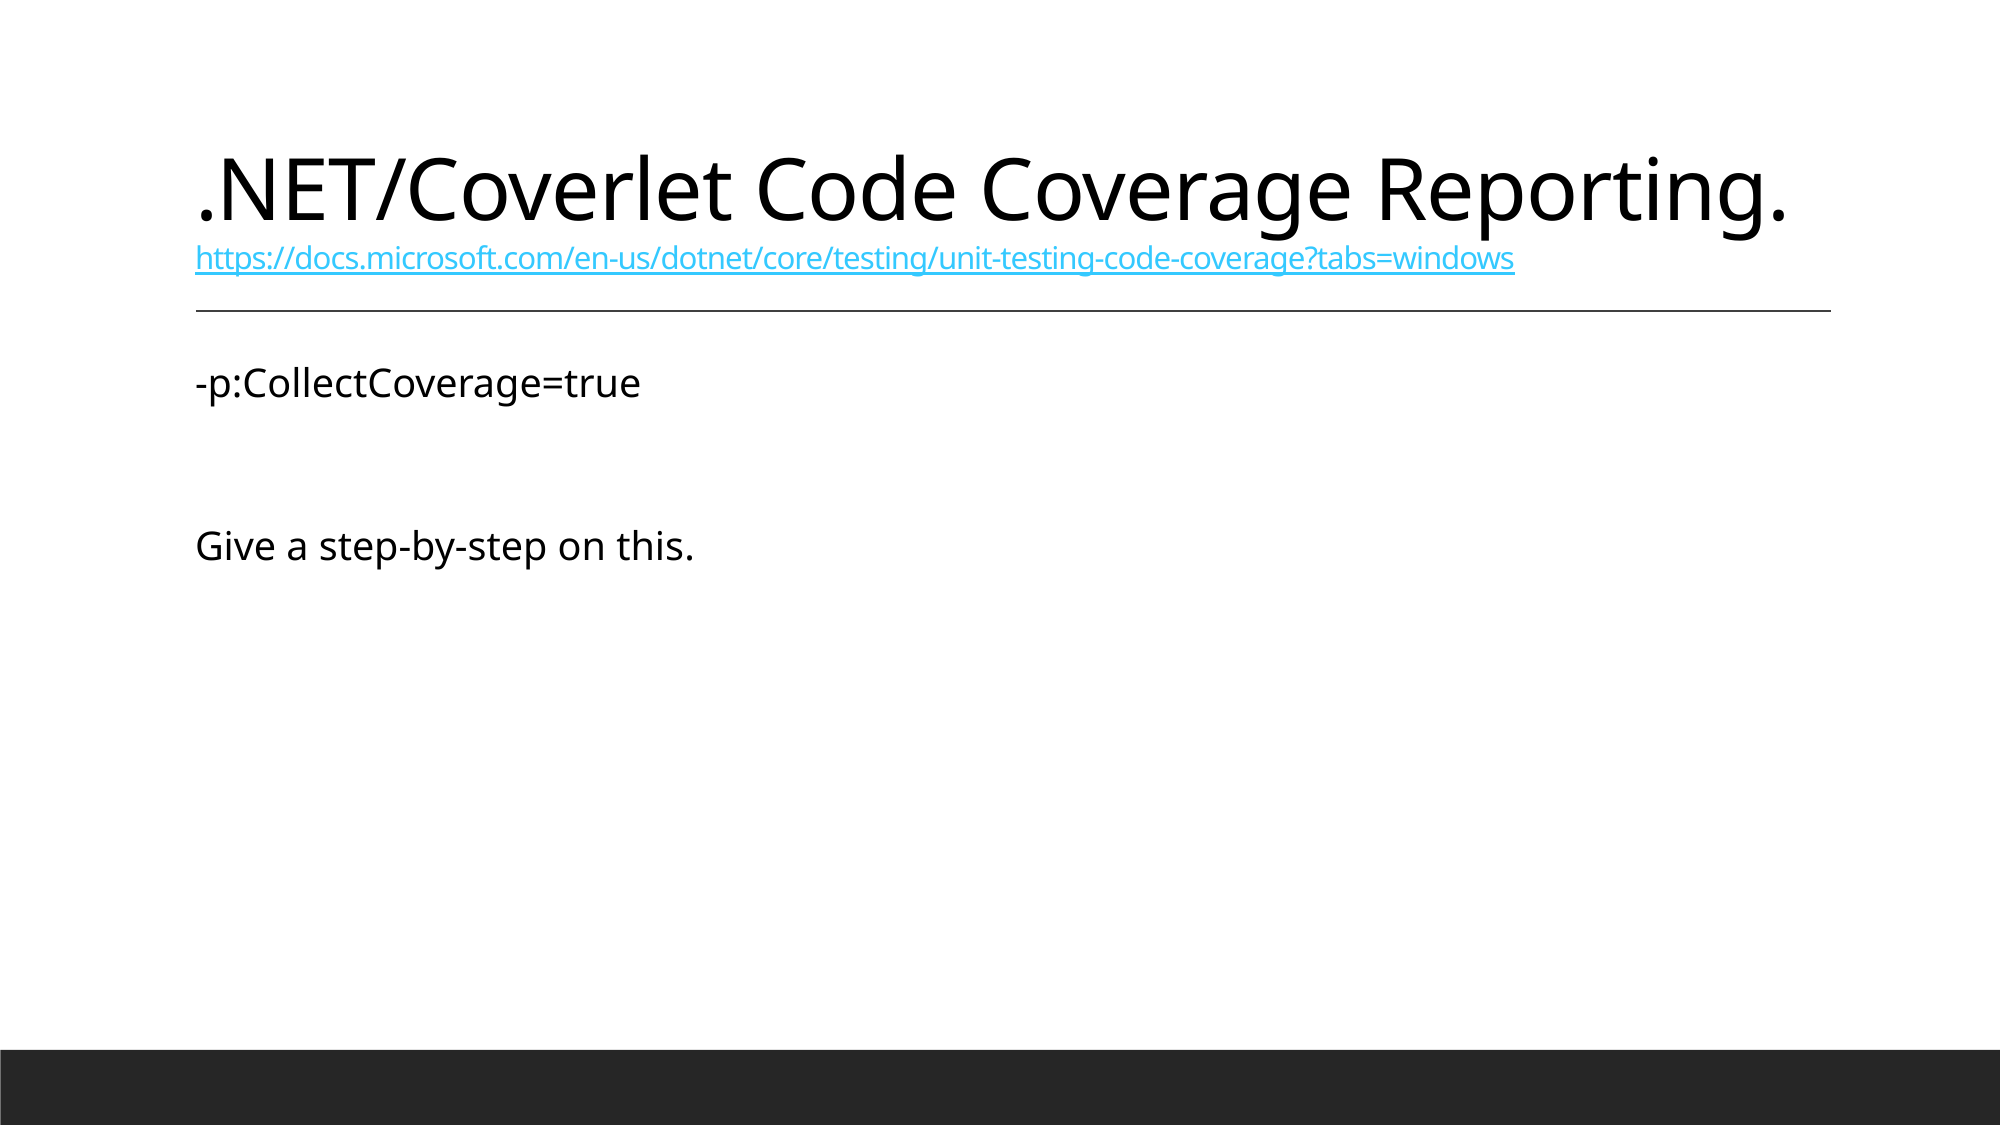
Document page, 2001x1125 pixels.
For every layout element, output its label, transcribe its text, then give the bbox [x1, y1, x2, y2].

title .NET/Coverlet Code Coverage Reporting. https://docs.microsoft.com/en-us/dotnet/core/testing/unit-testing-code-coverage?tabs=windows [180, 47, 1830, 285]
list -p:CollectCoverage=true Give a step-by-step on this. [180, 345, 1830, 963]
